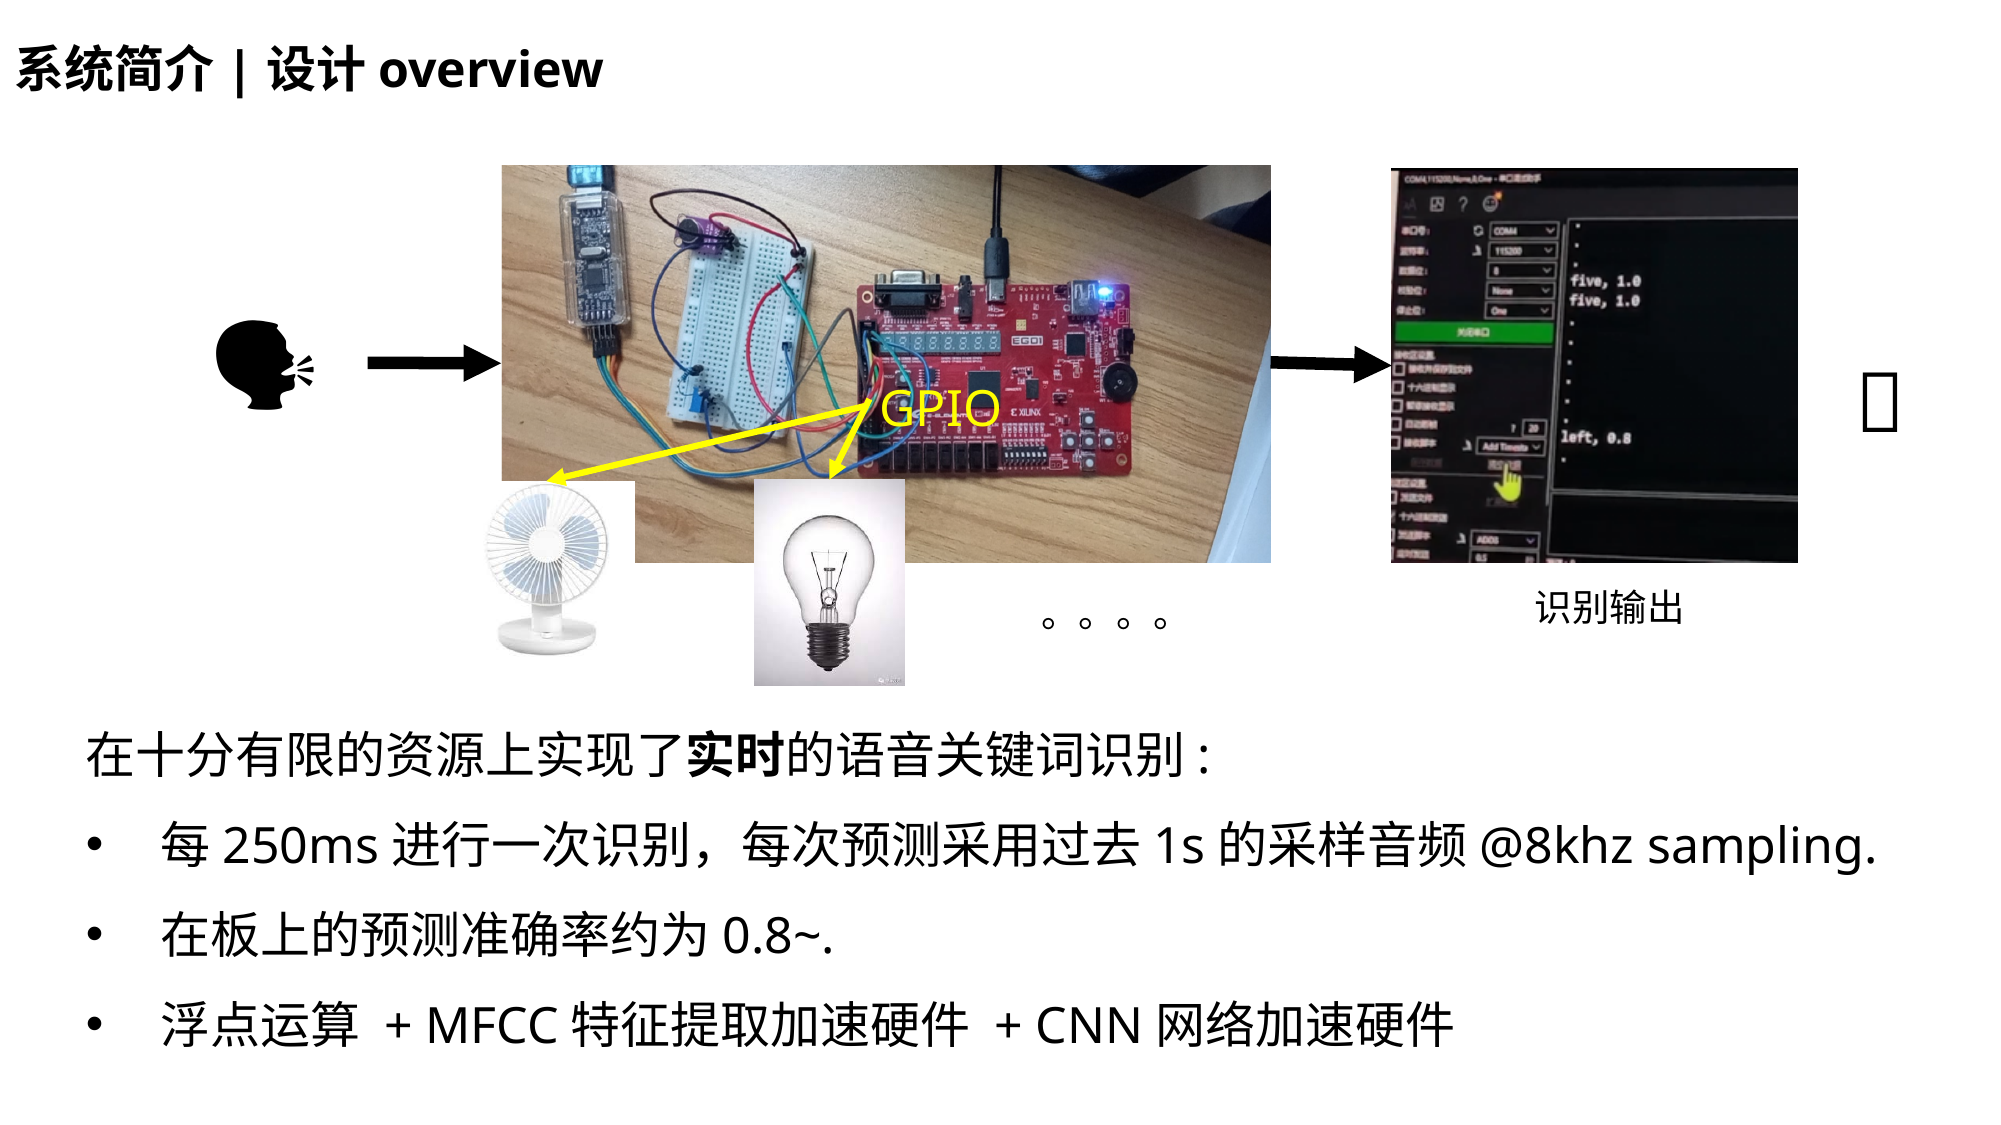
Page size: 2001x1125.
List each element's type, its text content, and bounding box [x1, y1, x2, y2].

text_box 在十分有限的资源上实现了实时的语音关键词识别: 每250ms进行一次识别，每次预测采用过去1s的采样音频@8khz sampling. 在板上的预测准确率约为0.8~. 浮点运算 + MFCC特征提取加速硬件 + CNN网络加速硬件 [71, 685, 1915, 1061]
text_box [1270, 362, 1392, 366]
text_box 。。。。 [1086, 582, 1207, 643]
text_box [546, 406, 870, 482]
picture [458, 0, 1270, 748]
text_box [829, 399, 870, 480]
text_box 系统简介|设计overview [0, 0, 686, 105]
text_box 识别输出 [1519, 576, 1700, 637]
picture [1391, 168, 1798, 563]
text_box 👀 [1841, 341, 1921, 457]
text_box 🗣️ [197, 300, 335, 481]
